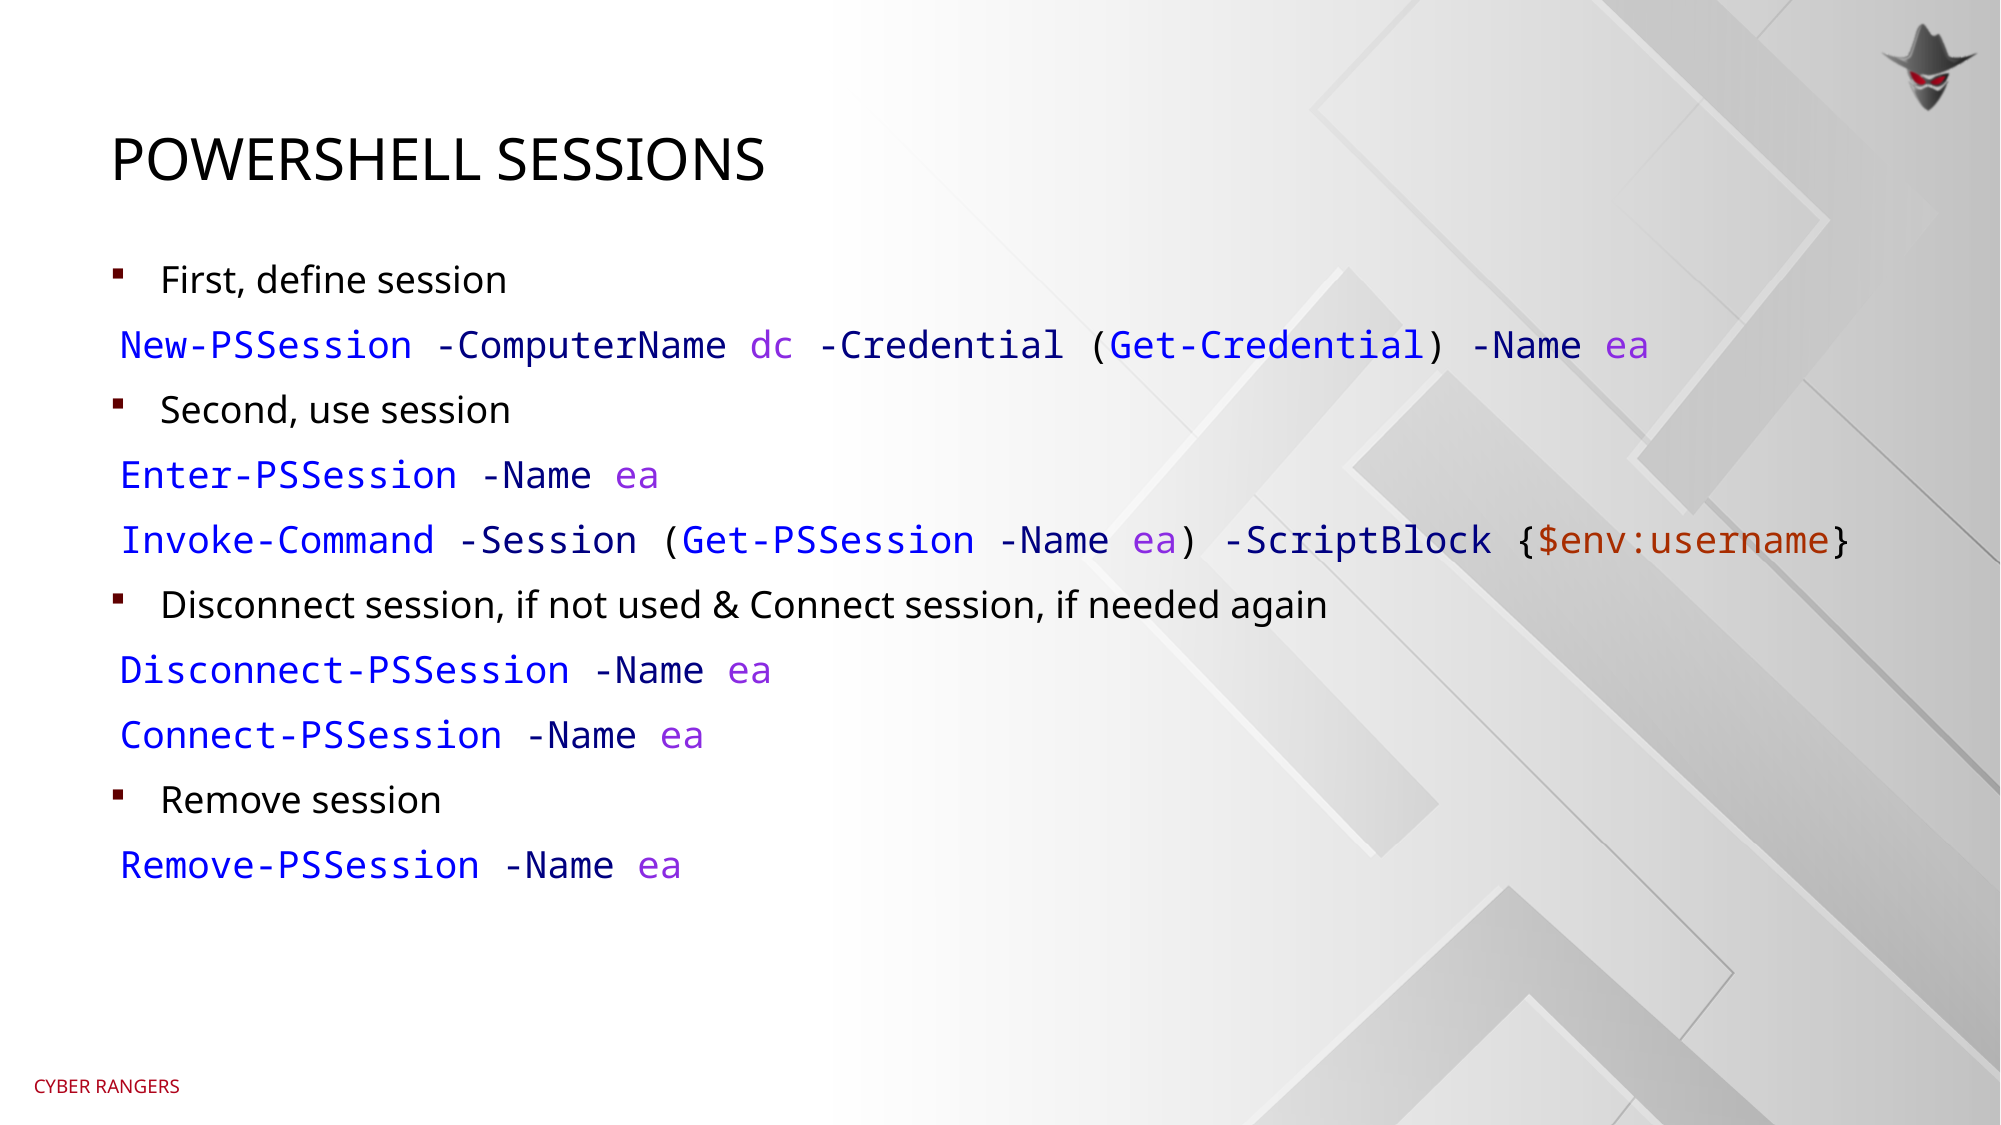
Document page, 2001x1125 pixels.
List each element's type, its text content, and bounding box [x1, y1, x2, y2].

picture [0, 0, 2001, 1125]
title Powershell sessions [95, 115, 1905, 211]
list First, define session New-PSSession -ComputerName dc -Credential (Get-Credential) -Name ea Second, use session Enter-PSSession -Name ea Invoke-Command -Session (Get-PSSession -Name ea) -ScriptBlock {$env:username} Disconnect session, if not used & Connect session, if needed again Disconnect-PSSession -Name ea Connect-PSSession -Name ea Remove session Remove-PSSession -Name ea [95, 248, 1905, 1034]
